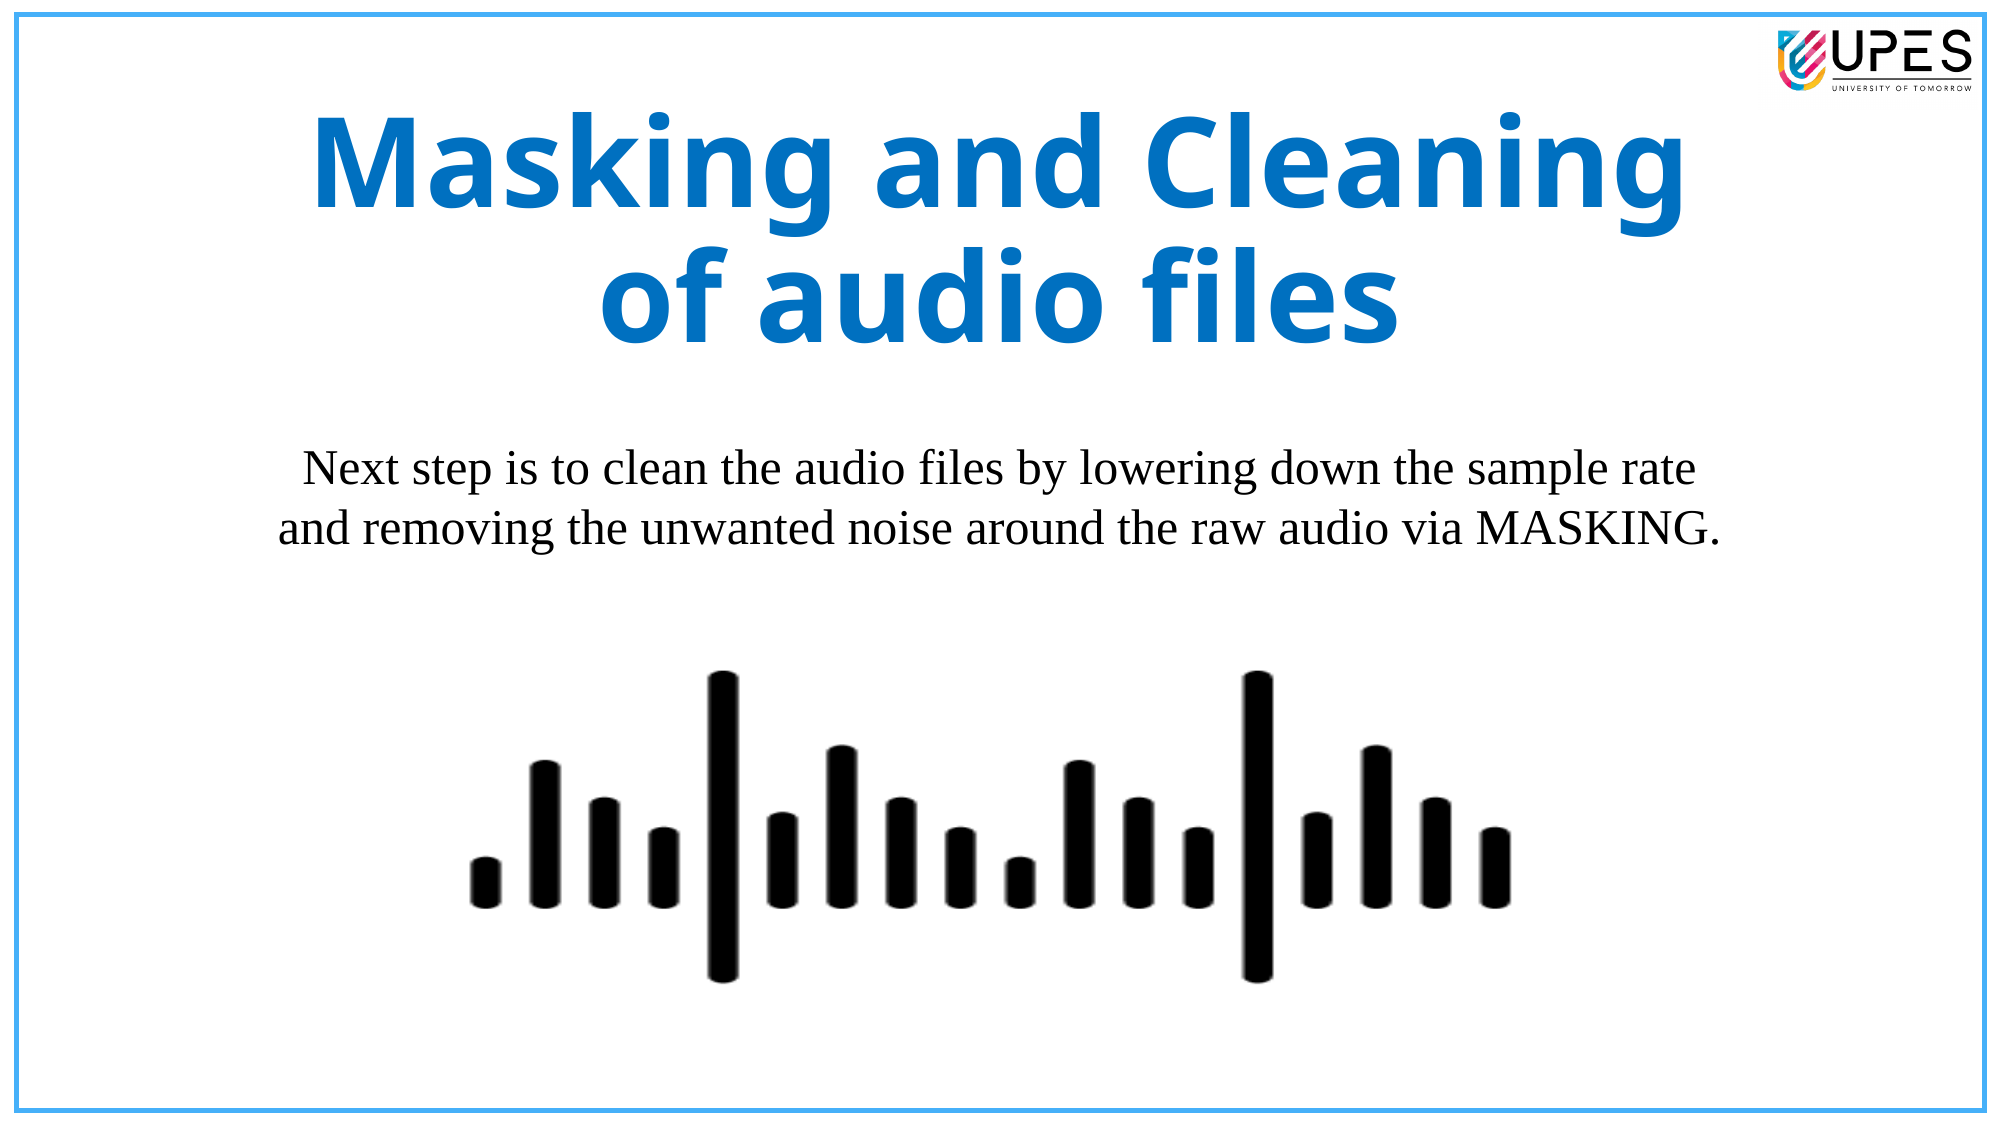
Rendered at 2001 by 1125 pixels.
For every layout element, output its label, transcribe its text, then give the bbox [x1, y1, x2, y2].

picture [337, 635, 1602, 1039]
subtitle Next step is to clean the audio files by lowering down the sample rate and removing the unwanted noise around the raw audio via MASKING. [249, 426, 1750, 699]
picture [1758, 20, 1978, 110]
title Masking and Cleaning of audio files [249, 89, 1750, 378]
